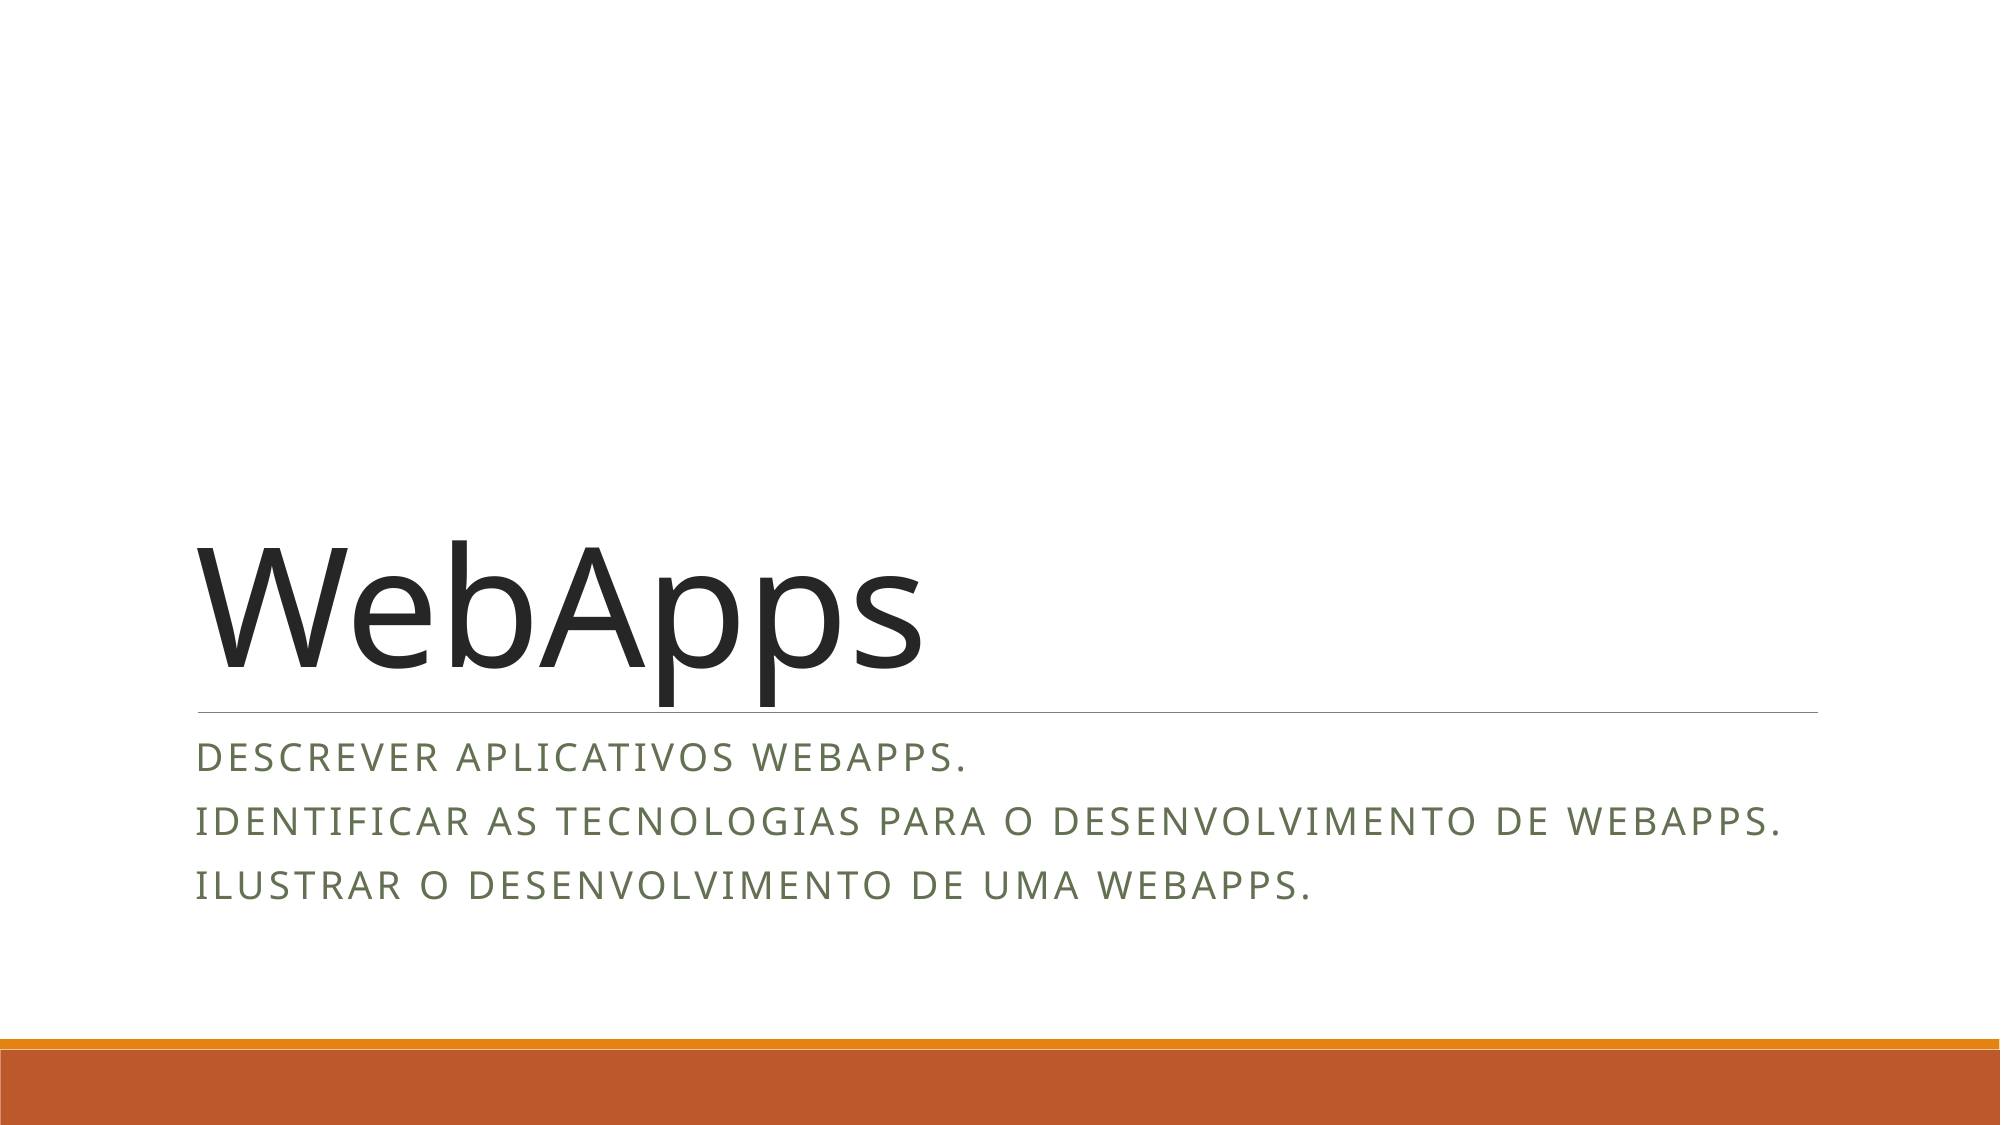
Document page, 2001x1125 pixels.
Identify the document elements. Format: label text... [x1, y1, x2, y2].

subtitle Descrever aplicativos webapps. Identificar as tecnologias para o desenvolvimento de webapps. Ilustrar o desenvolvimento de uma webapps. [180, 730, 1831, 919]
title WebApps [180, 124, 1830, 710]
